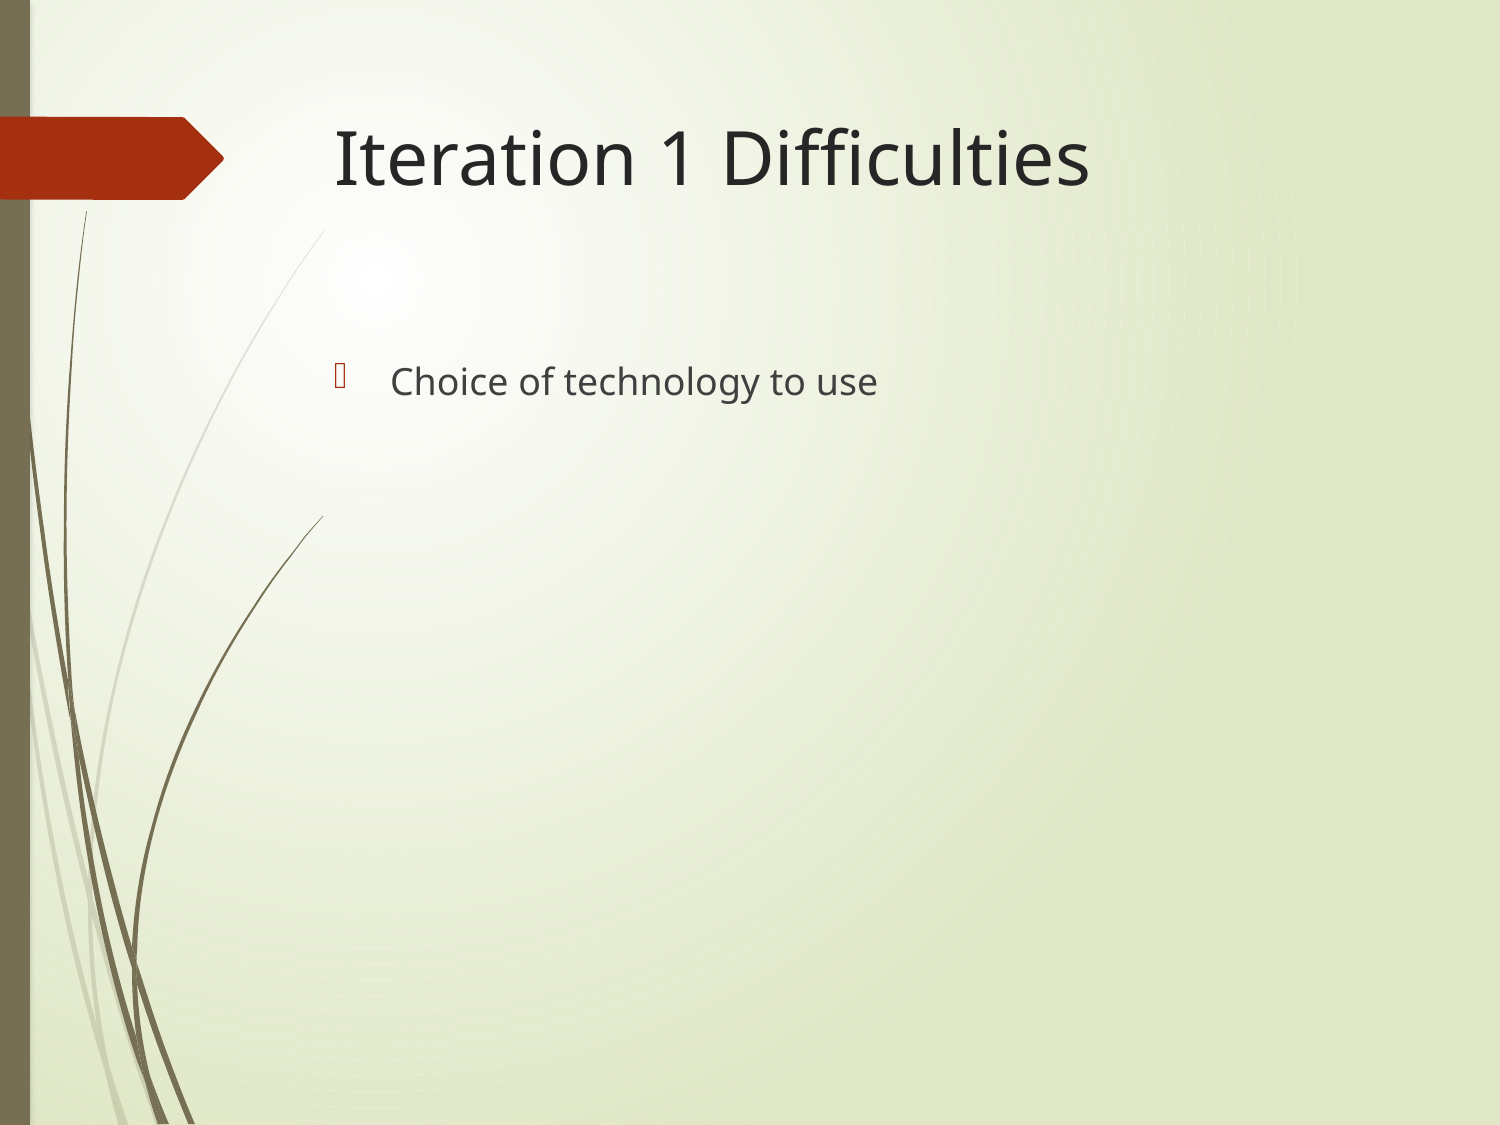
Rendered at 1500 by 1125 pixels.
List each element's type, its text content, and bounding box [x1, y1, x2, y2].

title Iteration 1 Difficulties [319, 102, 1400, 313]
list Choice of technology to use [318, 350, 1400, 970]
